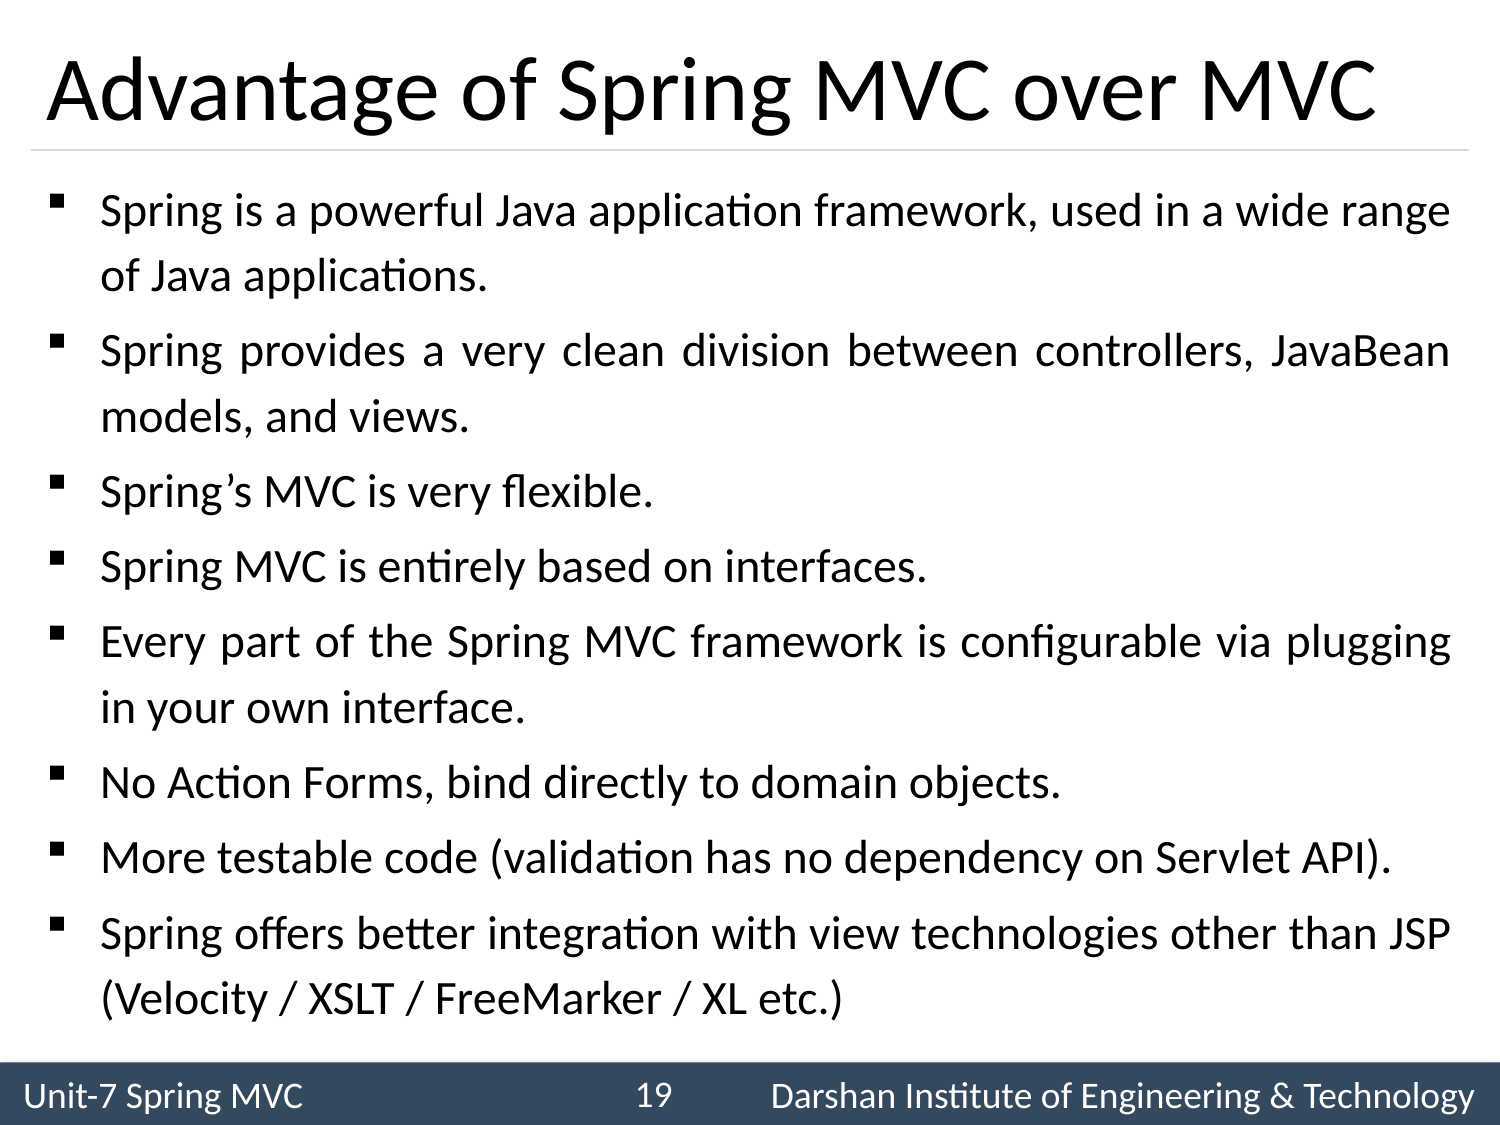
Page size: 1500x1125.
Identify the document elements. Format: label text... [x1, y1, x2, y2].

slide_number 19 [587, 1062, 688, 1123]
list Spring is a powerful Java application framework, used in a wide range of Java applications. Spring provides a very clean division between controllers, JavaBean models, and views. Spring’s MVC is very flexible. Spring MVC is entirely based on interfaces. Every part of the Spring MVC framework is configurable via plugging in your own interface. No Action Forms, bind directly to domain objects. More testable code (validation has no dependency on Servlet API). Spring offers better integration with view technologies other than JSP (Velocity / XSLT / FreeMarker / XL etc.) [31, 162, 1469, 1038]
title Advantage of Spring MVC over MVC [31, 17, 1469, 150]
